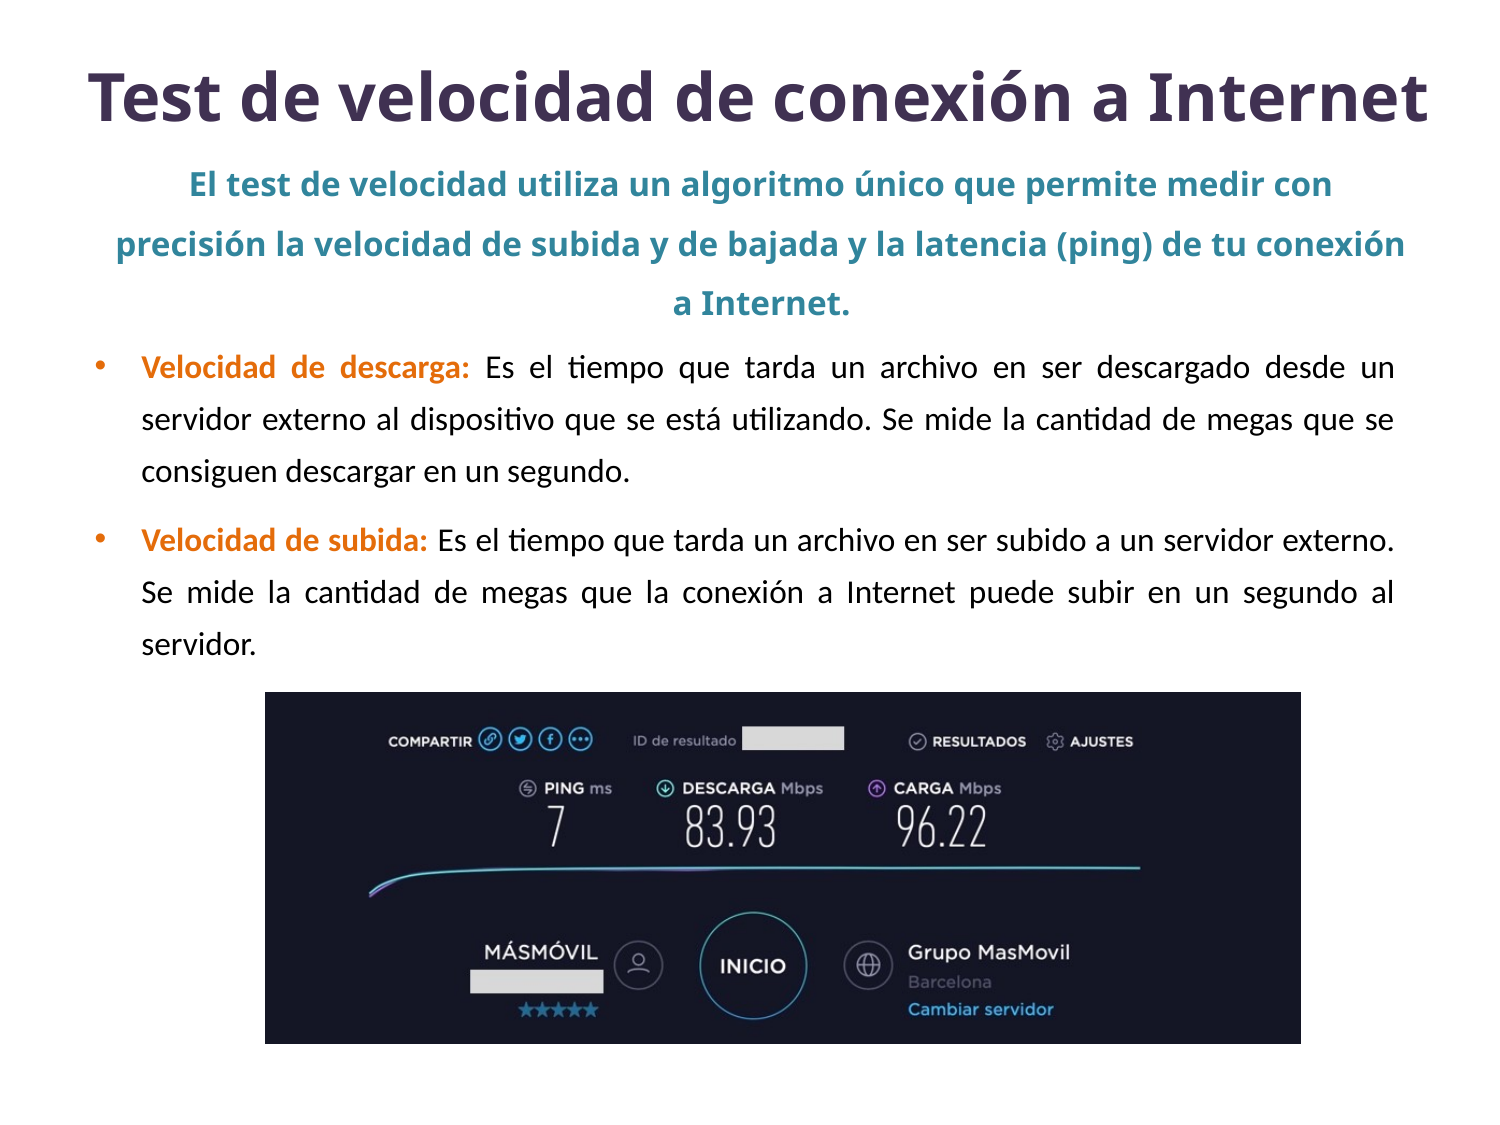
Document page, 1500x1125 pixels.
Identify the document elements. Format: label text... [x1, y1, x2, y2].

text_box Test de velocidad de conexión a Internet [14, 1, 1486, 189]
picture [265, 692, 1301, 1044]
text_box El test de velocidad utiliza un algoritmo único que permite medir con precisión la velocidad de subida y de bajada y la latencia (ping) de tu conexión a Internet. [100, 189, 1424, 330]
text_box Velocidad de descarga: Es el tiempo que tarda un archivo en ser descargado desde un servidor externo al dispositivo que se está utilizando. Se mide la cantidad de megas que se consiguen descargar en un segundo. Velocidad de subida: Es el tiempo que tarda un archivo en ser subido a un servidor externo. Se mide la cantidad de megas que la conexión a Internet puede subir en un segundo al servidor. [79, 325, 1412, 670]
